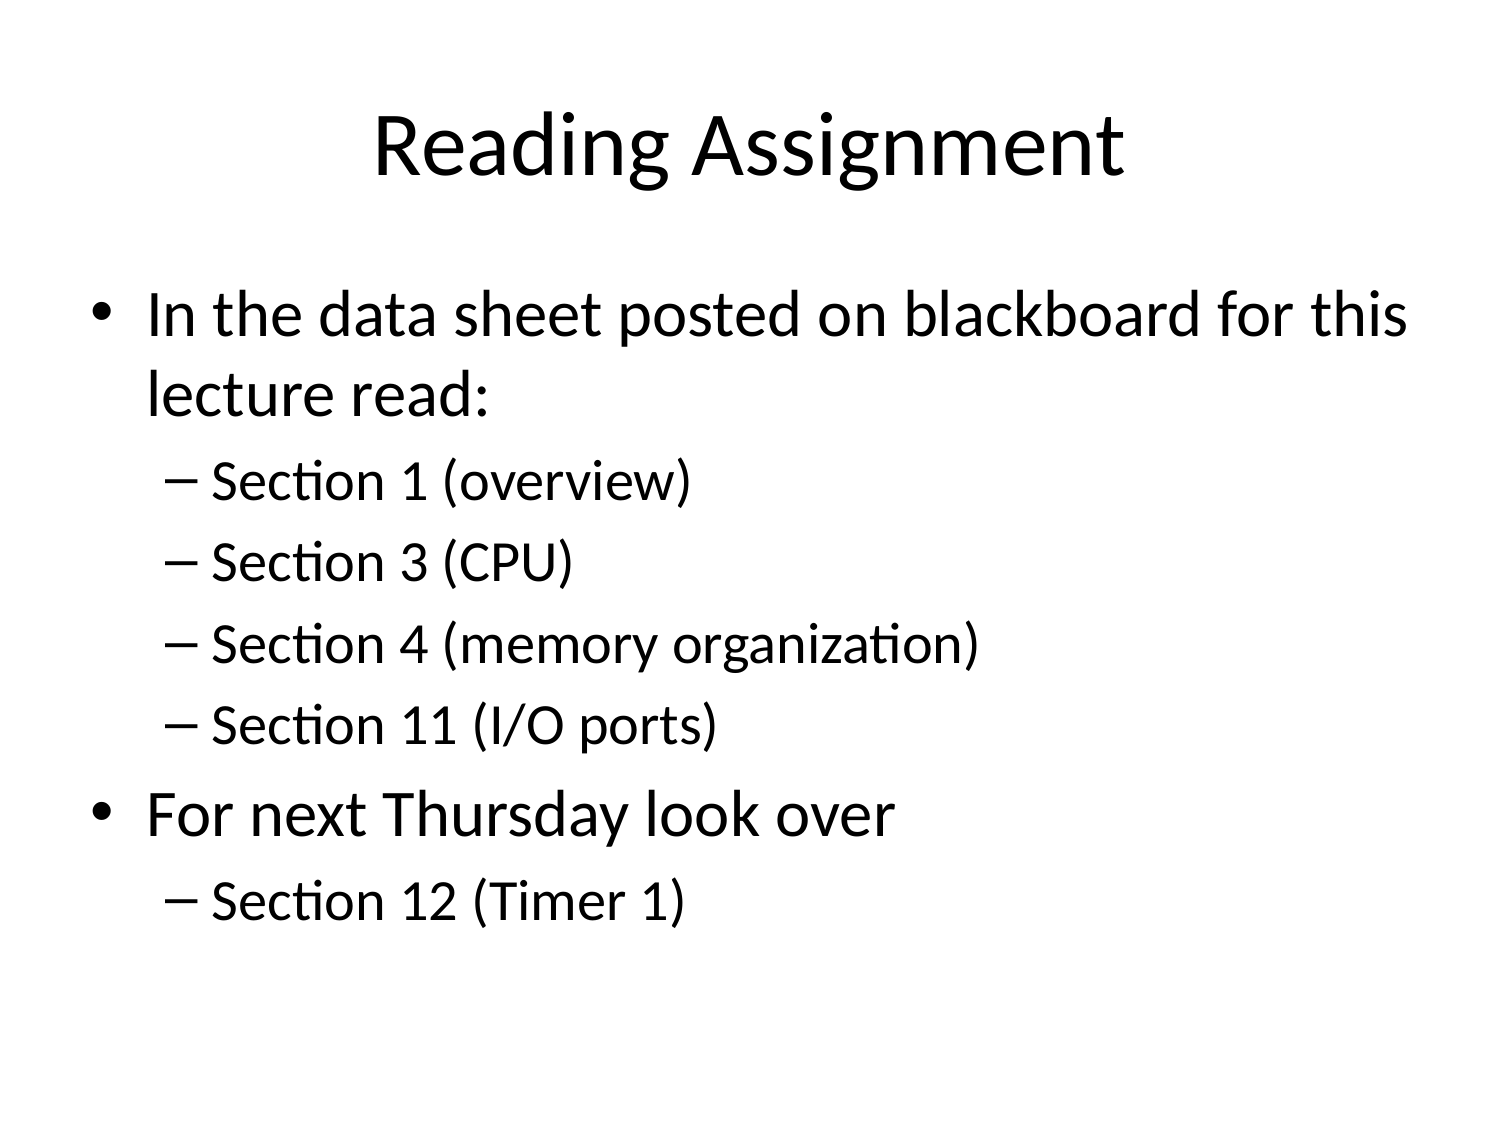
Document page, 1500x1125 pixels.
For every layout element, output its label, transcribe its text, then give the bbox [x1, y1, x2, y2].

title Reading Assignment [75, 45, 1425, 233]
list In the data sheet posted on blackboard for this lecture read: Section 1 (overview) Section 3 (CPU) Section 4 (memory organization) Section 11 (I/O ports) For next Thursday look over Section 12 (Timer 1) [75, 262, 1425, 1005]
